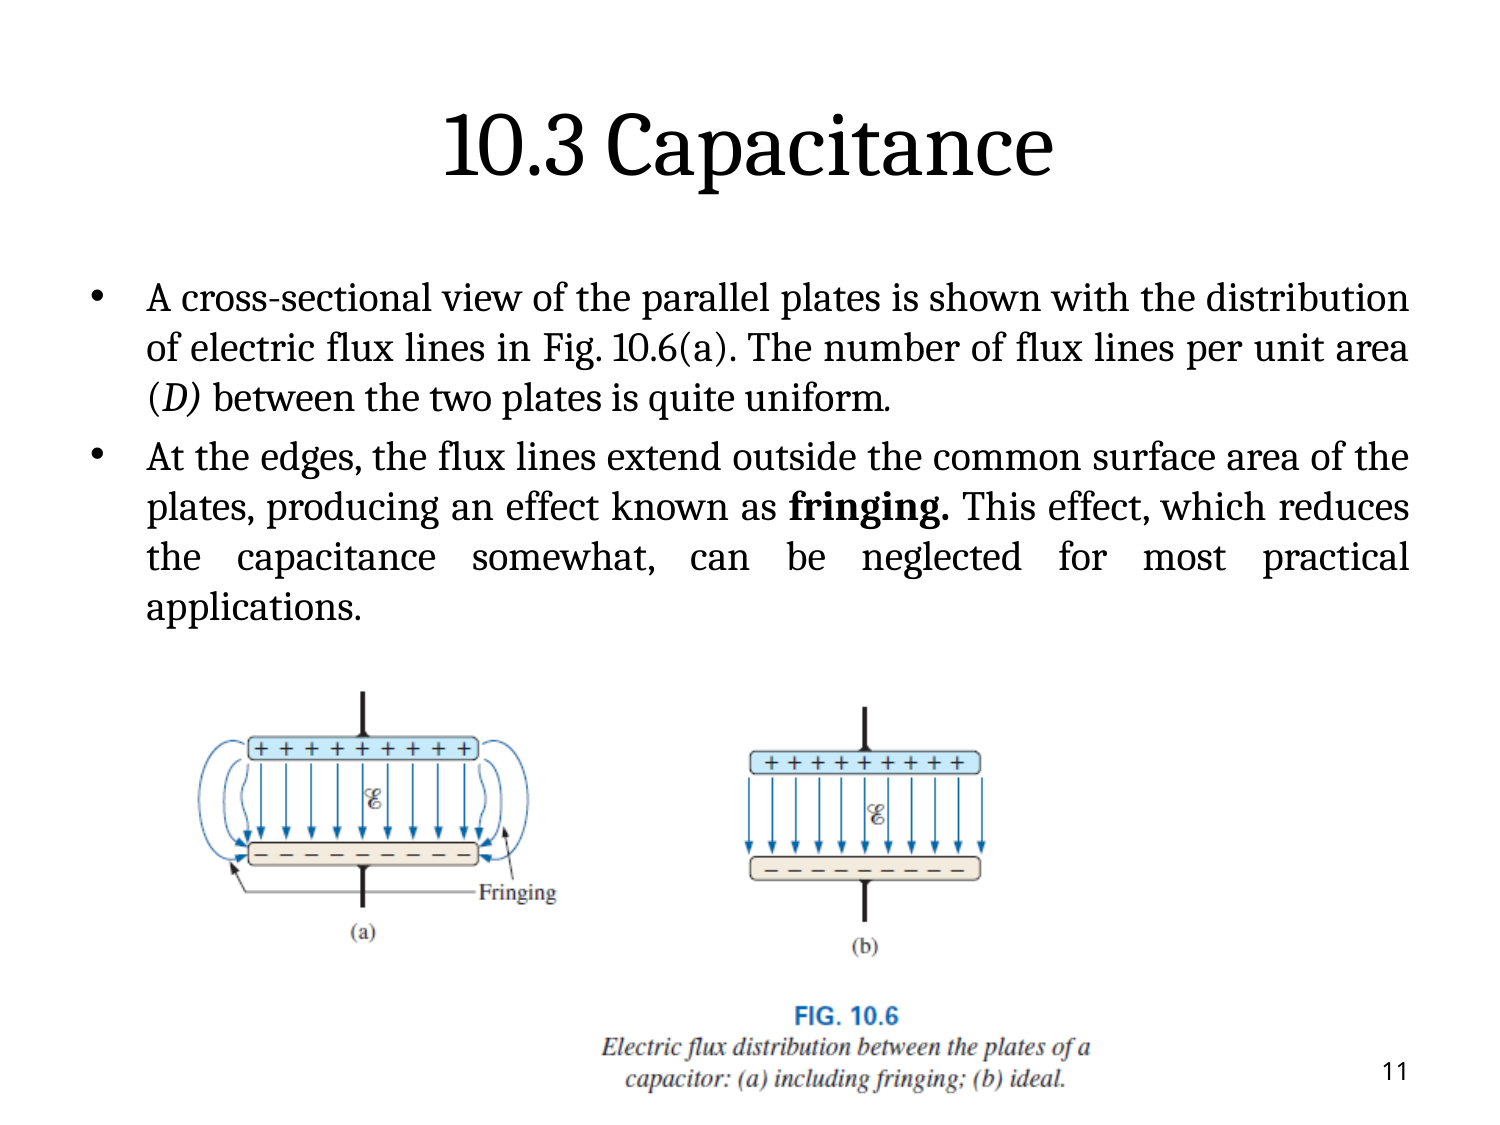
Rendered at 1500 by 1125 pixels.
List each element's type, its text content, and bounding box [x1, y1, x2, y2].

picture [187, 687, 565, 948]
slide_number ‹#› [1102, 1042, 1425, 1103]
title 10.3 Capacitance [75, 45, 1425, 233]
list A cross-sectional view of the parallel plates is shown with the distribution of electric flux lines in Fig. 10.6(a). The number of flux lines per unit area (D) between the two plates is quite uniform. At the edges, the flux lines extend outside the common surface area of the plates, producing an effect known as fringing. This effect, which reduces the capacitance somewhat, can be neglected for most practical applications. [75, 262, 1425, 1005]
picture [599, 1000, 1099, 1103]
picture [724, 704, 1019, 963]
